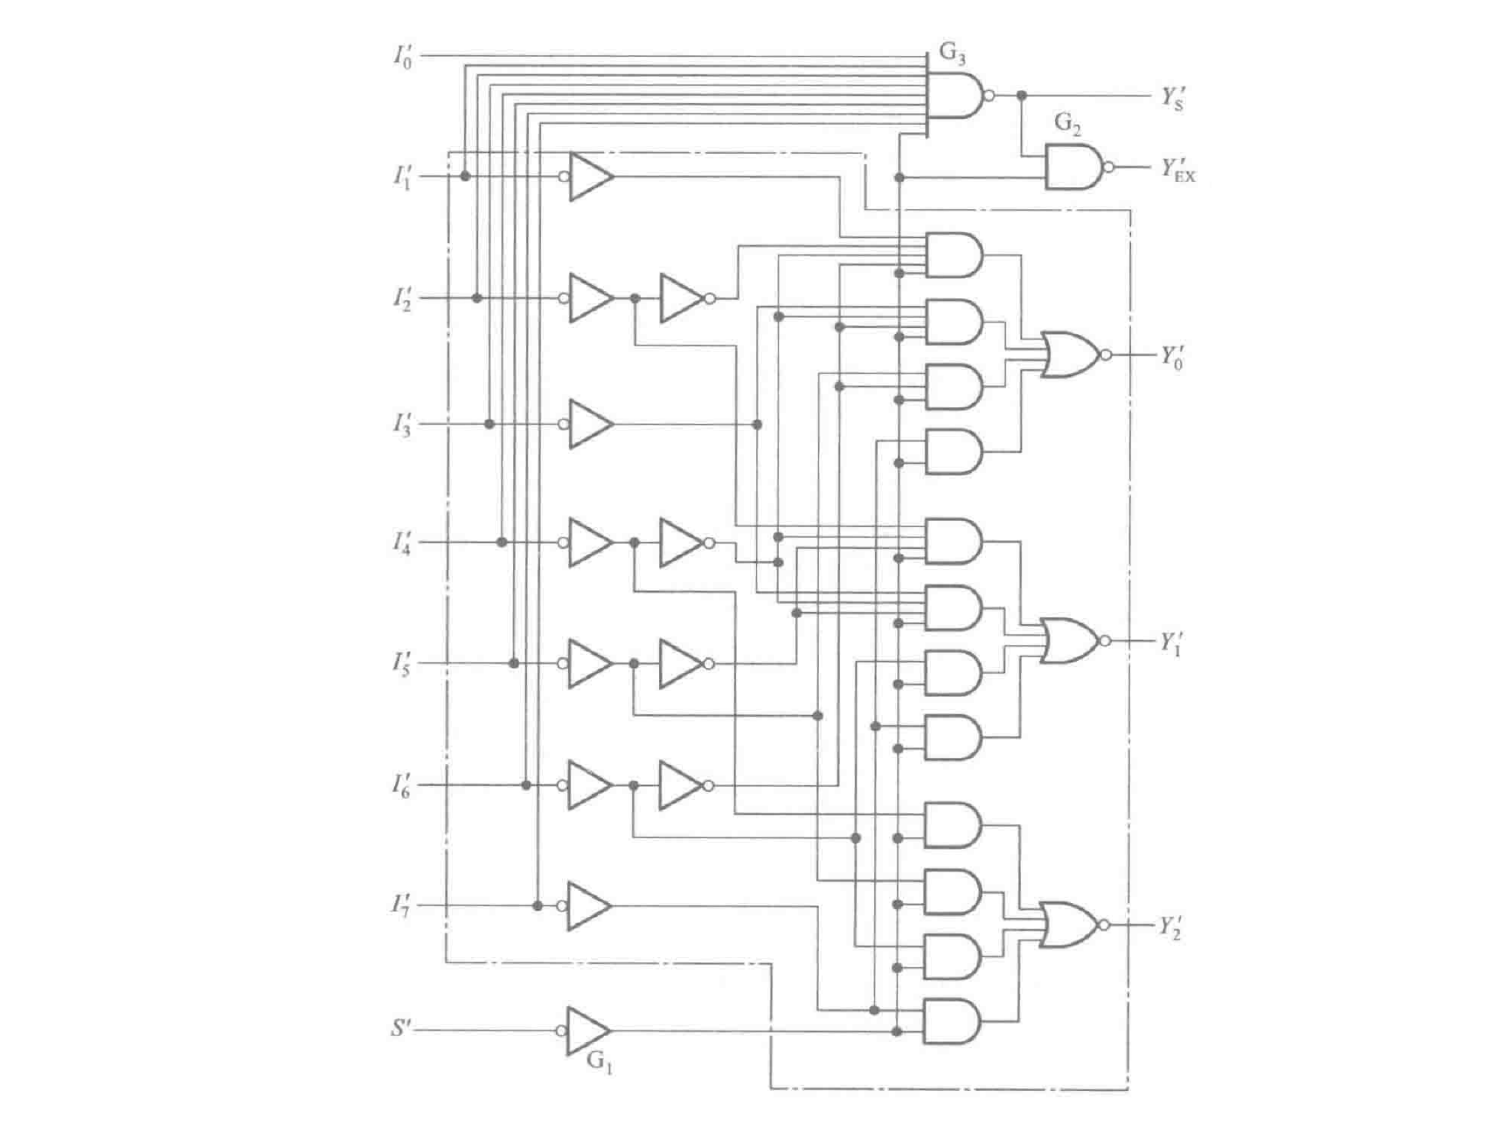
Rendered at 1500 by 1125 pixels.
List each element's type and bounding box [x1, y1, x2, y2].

picture [343, 23, 1212, 1102]
